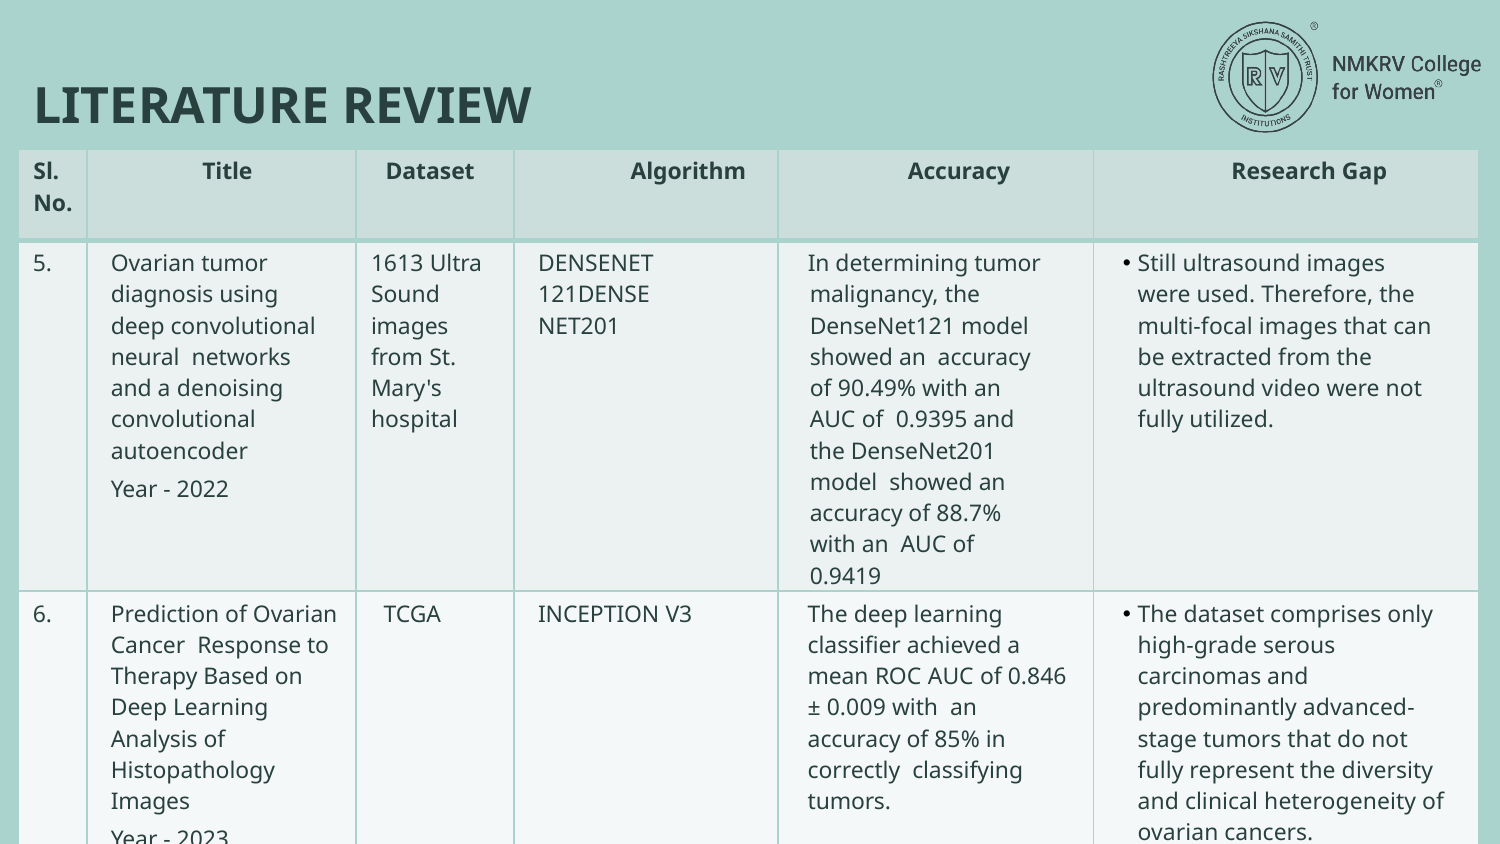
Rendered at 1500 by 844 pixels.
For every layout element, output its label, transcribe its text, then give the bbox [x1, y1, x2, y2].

table_cell 6. [19, 592, 86, 844]
table_cell INCEPTION V3 [515, 592, 777, 844]
table_header Research Gap [1094, 150, 1478, 238]
table_cell TCGA [357, 592, 513, 844]
table_cell In determining tumor malignancy, the DenseNet121 model showed an accuracy of 90.49% with an AUC of 0.9395 and the DenseNet201 model showed an accuracy of 88.7% with an AUC of 0.9419 [779, 243, 1093, 590]
table_header Sl. No. [19, 150, 86, 238]
table_cell DENSENET121DENSENET201 [515, 243, 777, 590]
table_cell Prediction of Ovarian Cancer Response to Therapy Based on Deep Learning Analysis of Histopathology Images Year - 2023 [88, 592, 355, 844]
picture [1212, 21, 1482, 133]
table_header Dataset [357, 150, 513, 238]
text_box LITERATURE REVIEW [18, 60, 623, 149]
table_cell Still ultrasound images were used. Therefore, the multi-focal images that can be extracted from the ultrasound video were not fully utilized. [1094, 243, 1478, 590]
table_header Algorithm [515, 150, 777, 238]
table_cell 5. [19, 243, 86, 590]
table_cell The dataset comprises only high-grade serous carcinomas and predominantly advanced-stage tumors that do not fully represent the diversity and clinical heterogeneity of ovarian cancers. [1094, 592, 1478, 844]
table_header Accuracy [779, 150, 1093, 238]
table_header Title [88, 150, 355, 238]
table_cell The deep learning classifier achieved a mean ROC AUC of 0.846 ± 0.009 with an accuracy of 85% in correctly classifying tumors. [779, 592, 1093, 844]
table_cell Ovarian tumor diagnosis using deep convolutional neural networks and a denoising convolutional autoencoder Year - 2022 [88, 243, 355, 590]
table_cell 1613 Ultra Sound images from St. Mary's hospital [357, 243, 513, 590]
